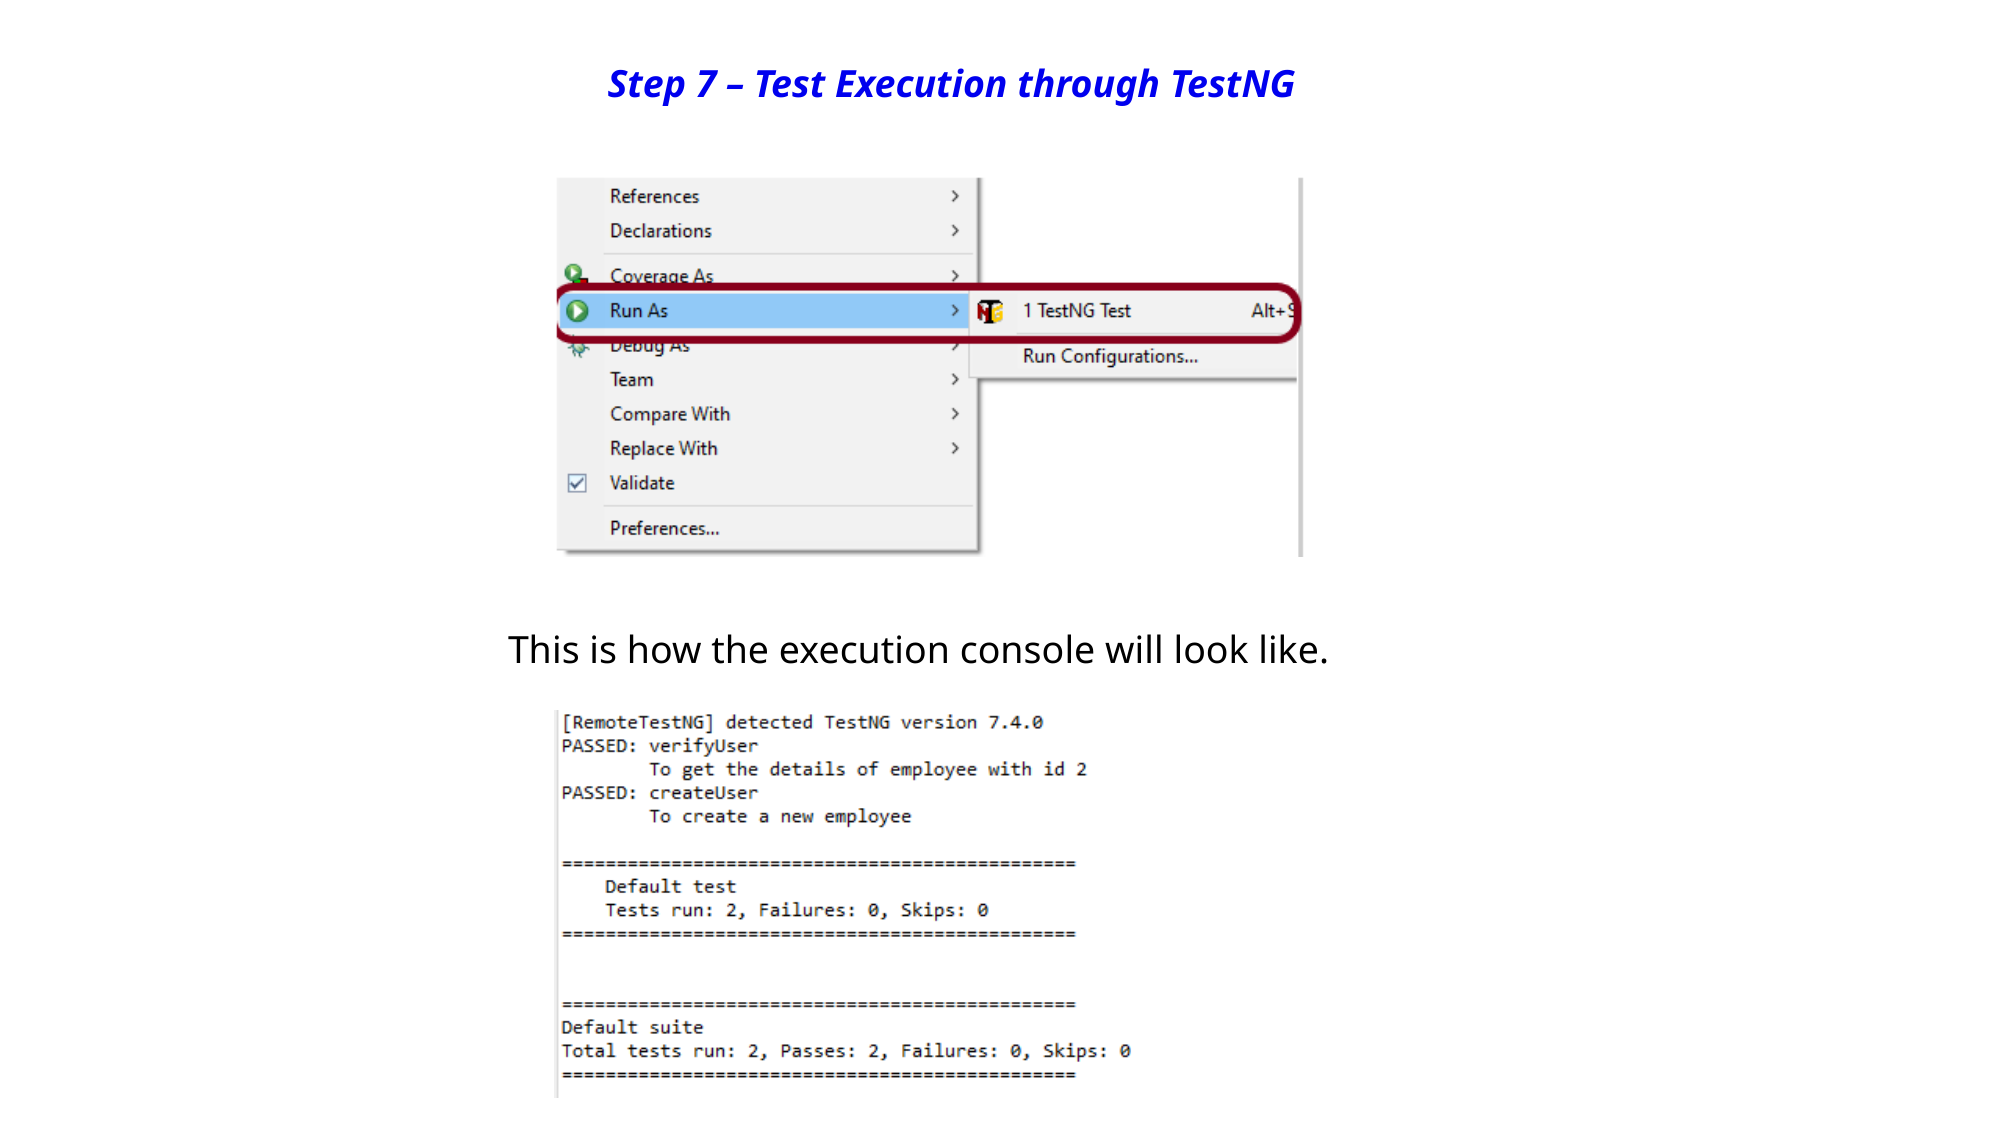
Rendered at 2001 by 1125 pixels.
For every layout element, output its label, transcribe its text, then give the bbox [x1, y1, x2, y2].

picture [554, 710, 1400, 1098]
picture [554, 175, 1308, 557]
text_box This is how the execution console will look like. [493, 619, 1345, 679]
text_box Step 7 – Test Execution through TestNG [592, 52, 1312, 113]
